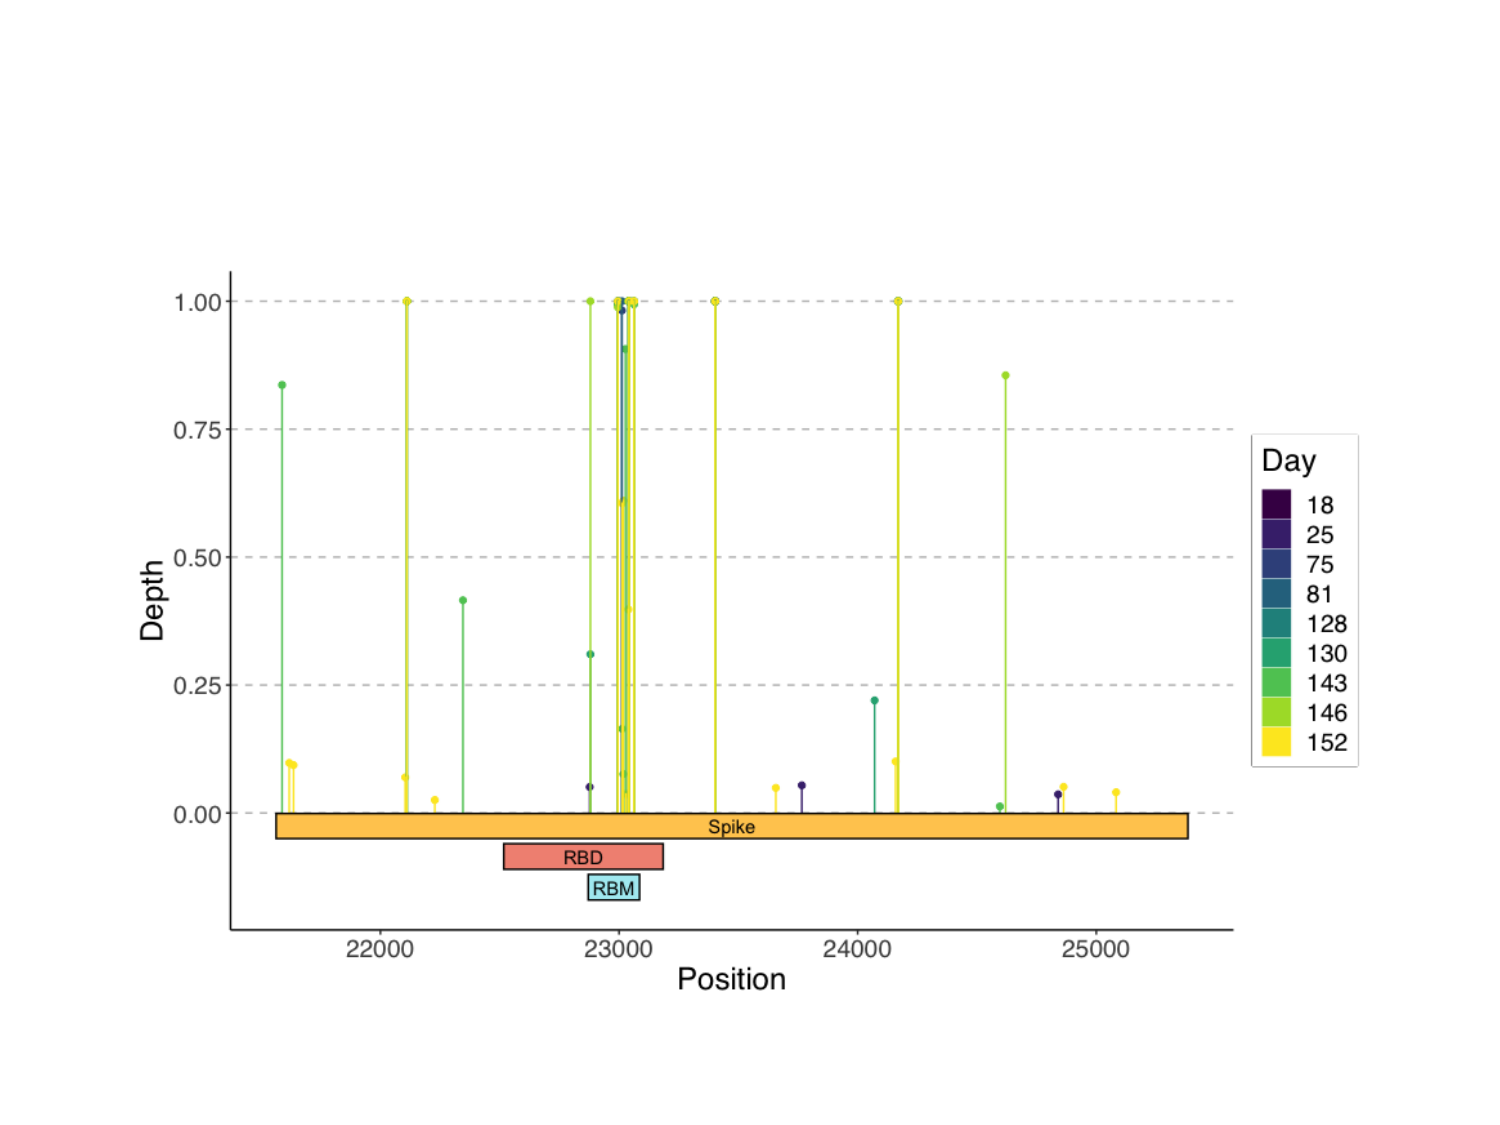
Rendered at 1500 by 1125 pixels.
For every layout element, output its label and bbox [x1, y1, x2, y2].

picture [130, 262, 1367, 1005]
